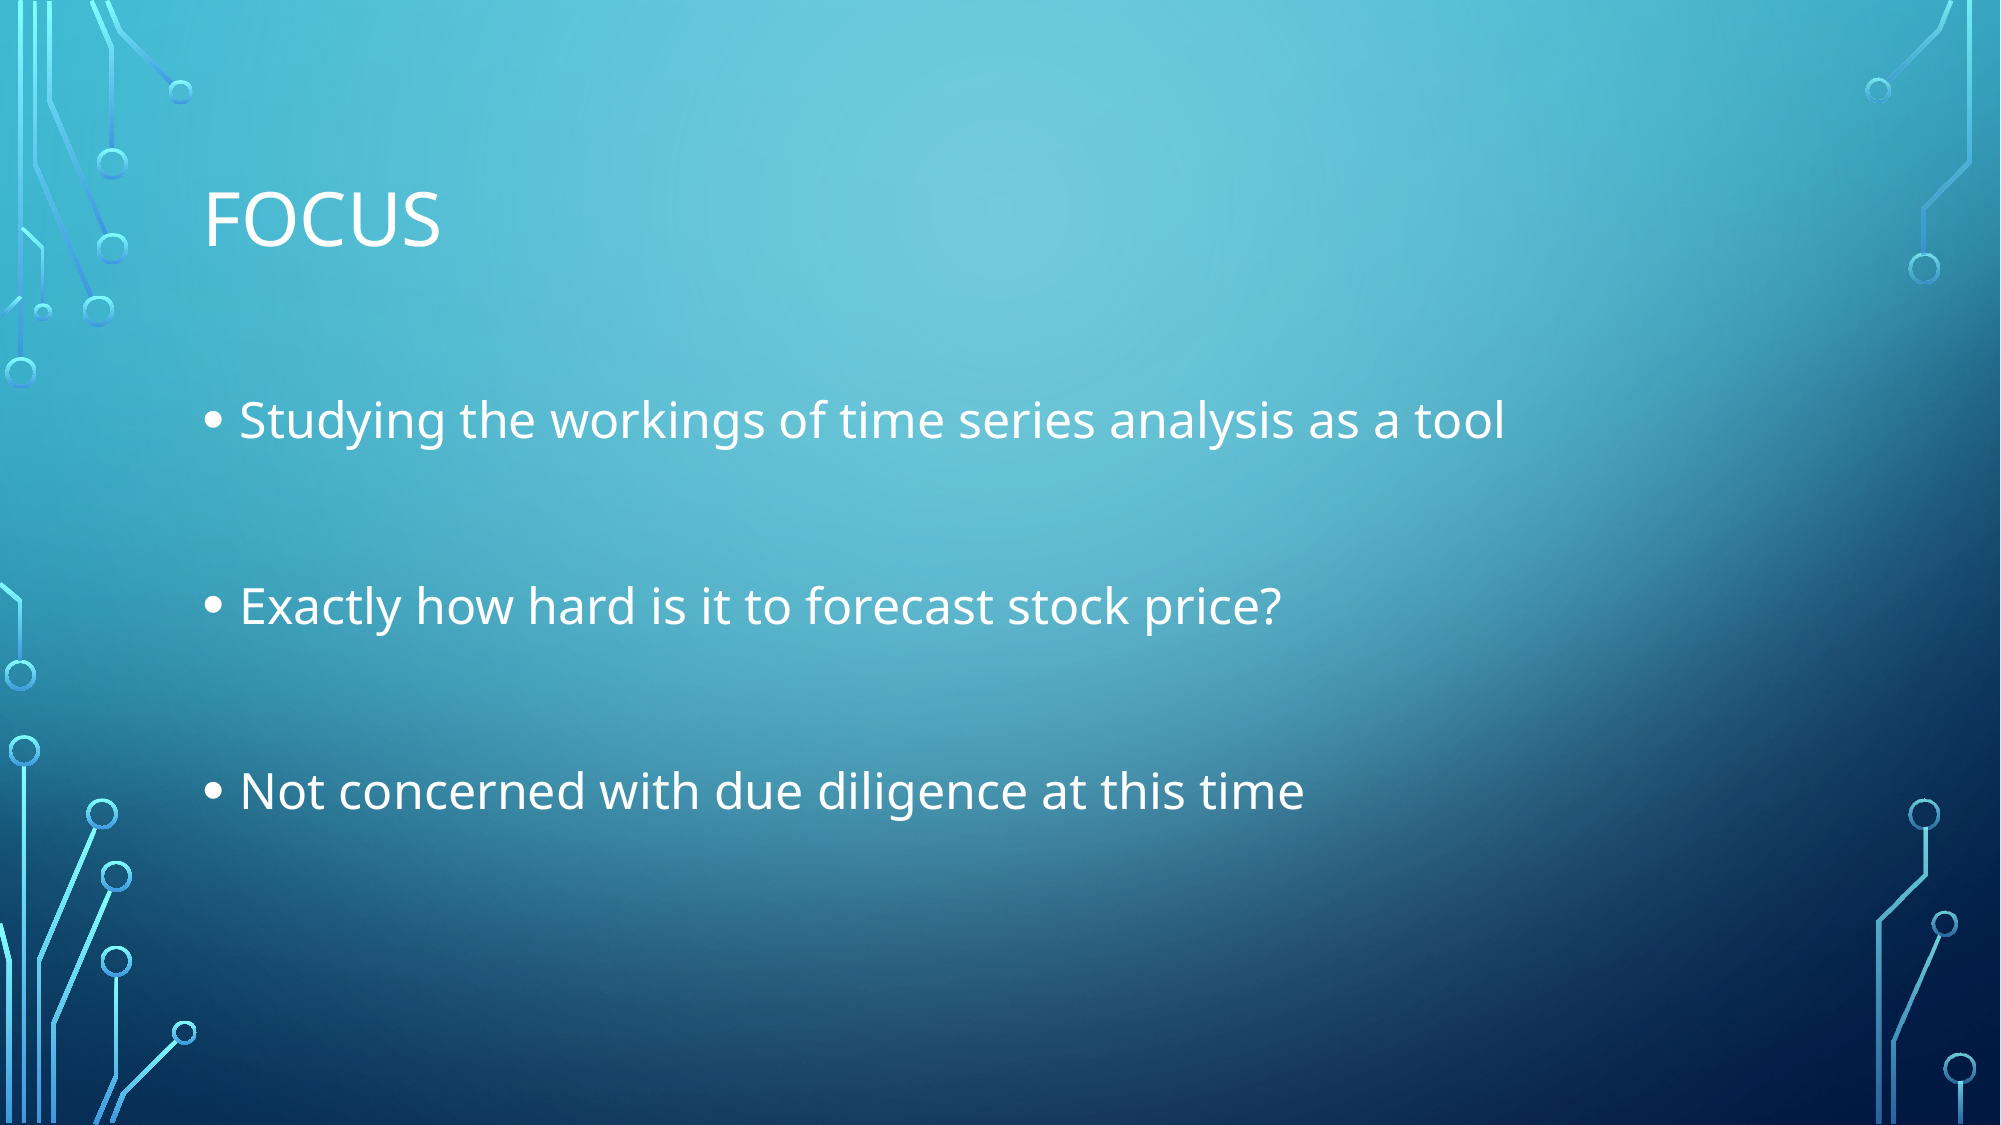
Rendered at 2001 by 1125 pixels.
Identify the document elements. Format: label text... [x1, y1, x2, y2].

title Focus [187, 101, 1813, 344]
list Studying the workings of time series analysis as a tool Exactly how hard is it to forecast stock price? Not concerned with due diligence at this time [187, 369, 1813, 950]
